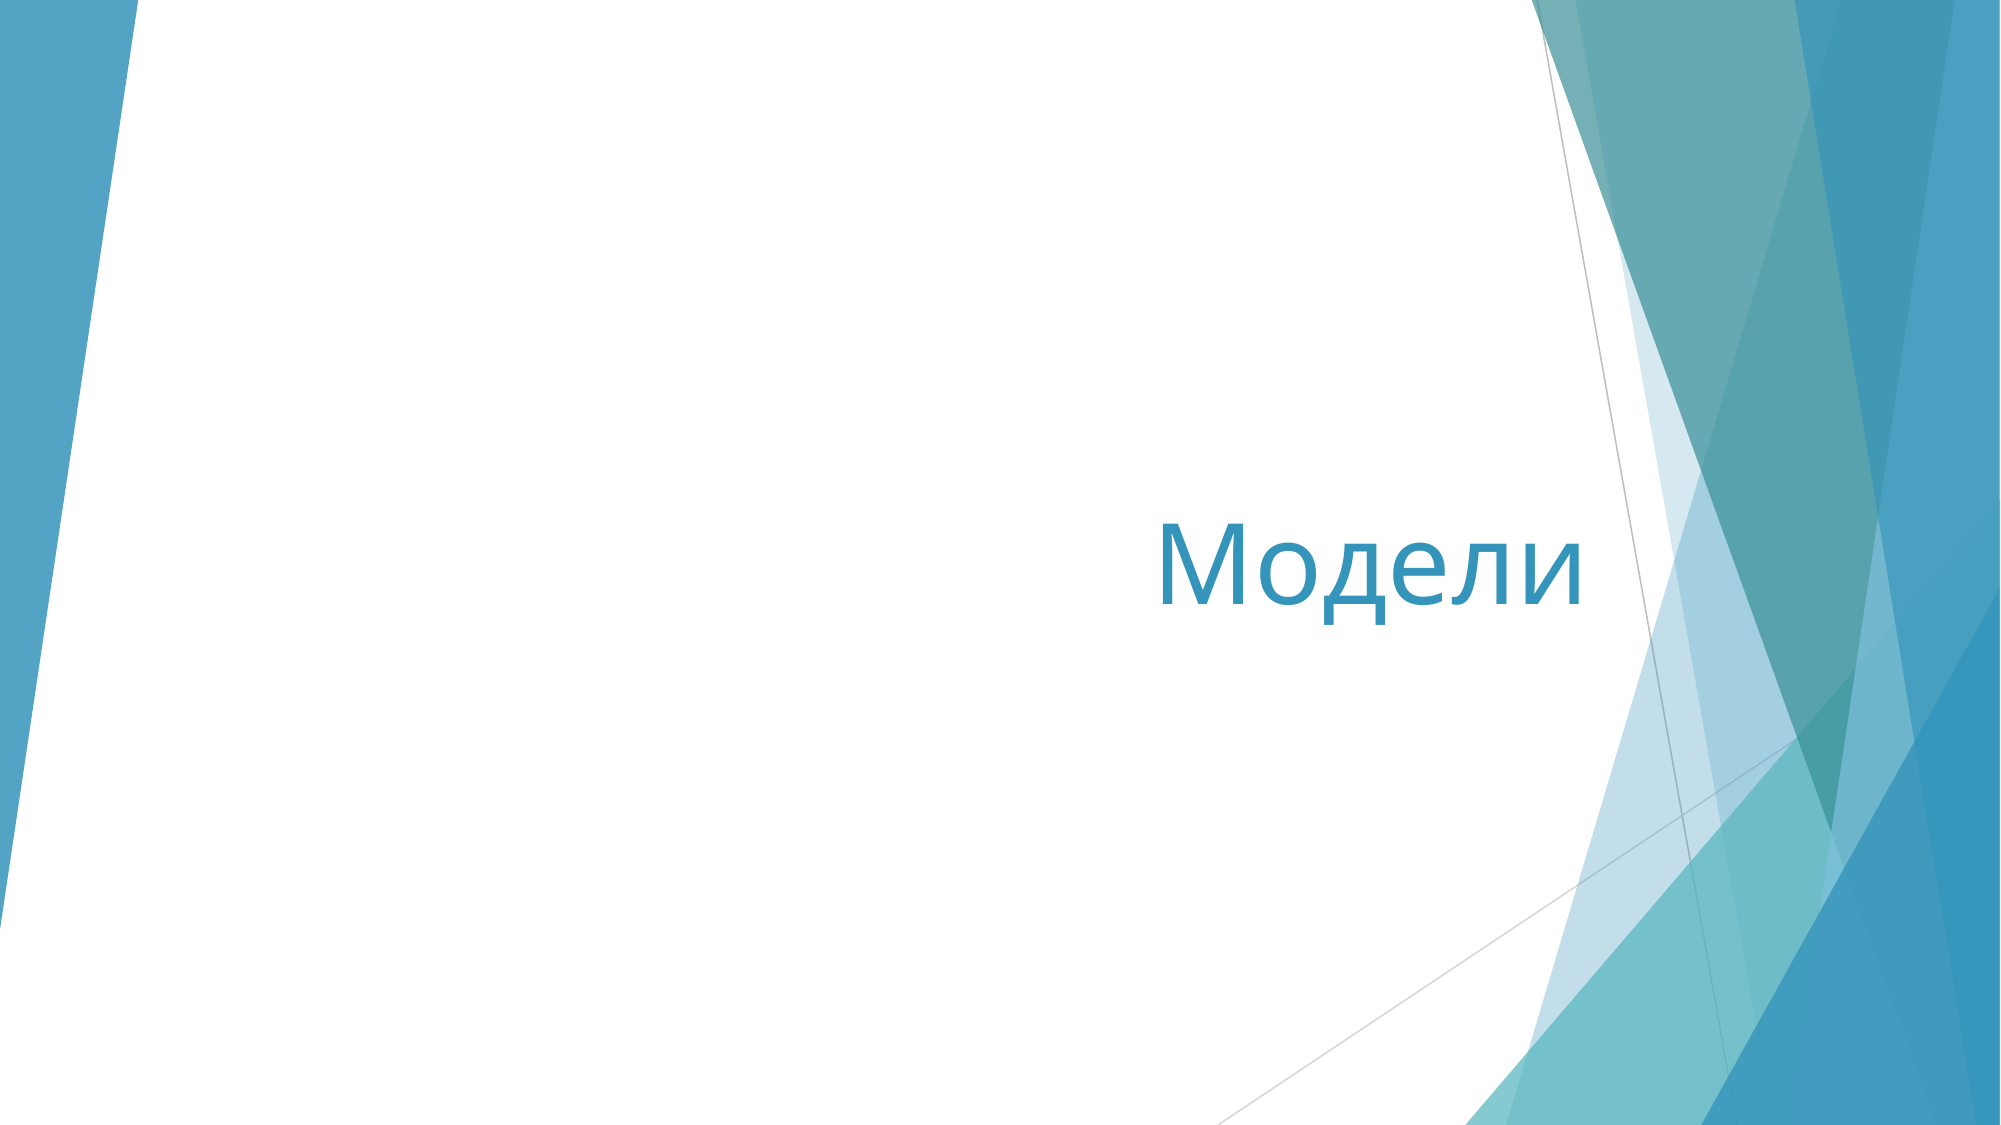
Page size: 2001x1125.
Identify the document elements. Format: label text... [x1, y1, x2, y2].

title Модели [99, 364, 1604, 635]
